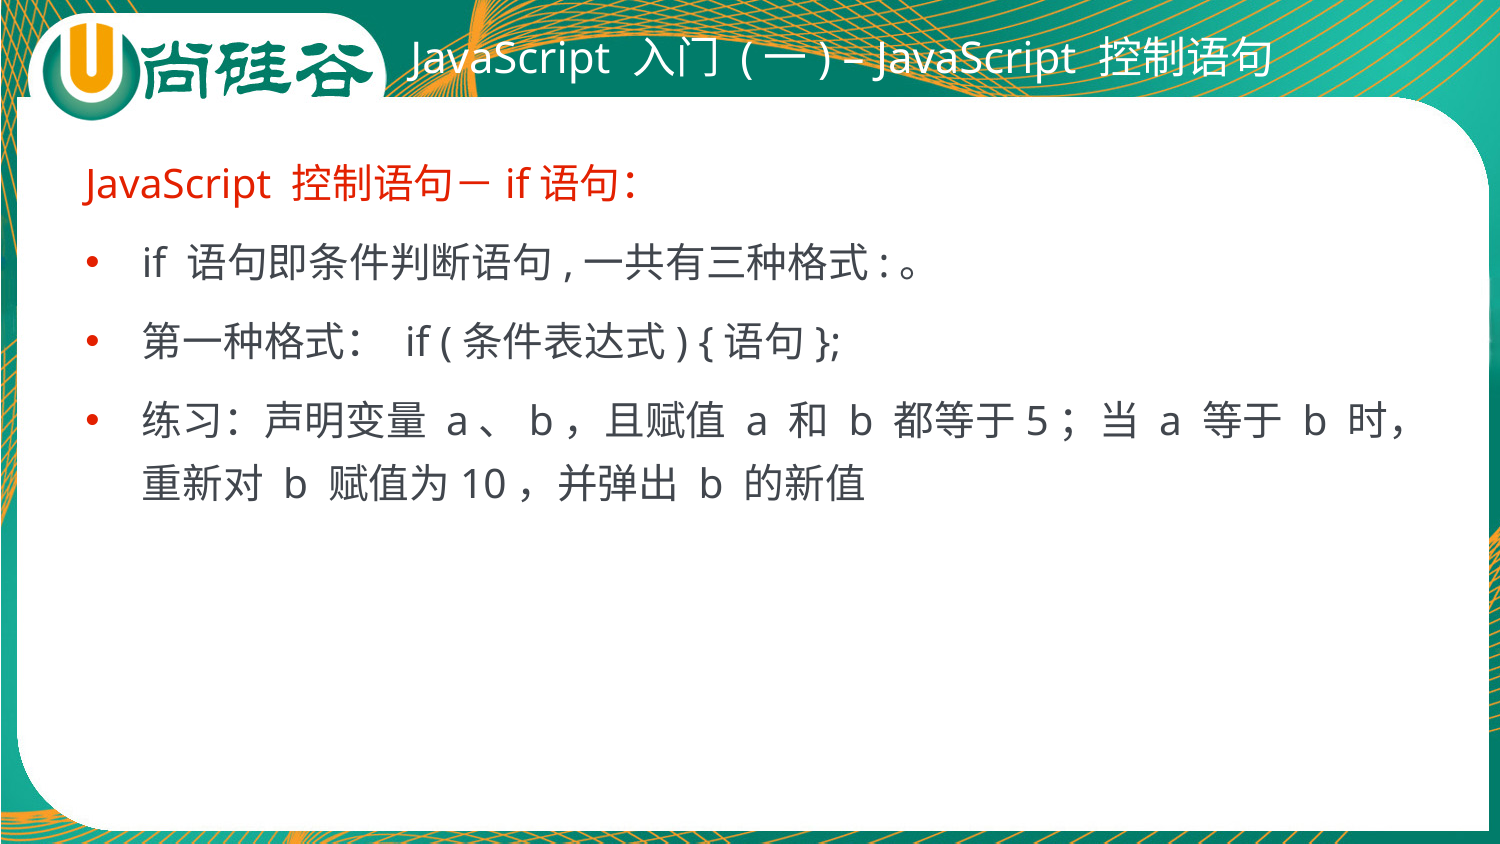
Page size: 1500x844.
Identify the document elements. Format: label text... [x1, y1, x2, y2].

list JavaScript 控制语句－if语句： if 语句即条件判断语句,一共有三种格式:。 第一种格式： if (条件表达式) {语句}; 练习：声明变量 a、b，且赋值 a 和 b 都等于5；当 a 等于 b 时，重新对 b 赋值为10，并弹出 b 的新值 [70, 135, 1430, 788]
picture [0, 0, 1500, 844]
title JavaScript 入门 (一) – JavaScript 控制语句 [395, 19, 1400, 94]
